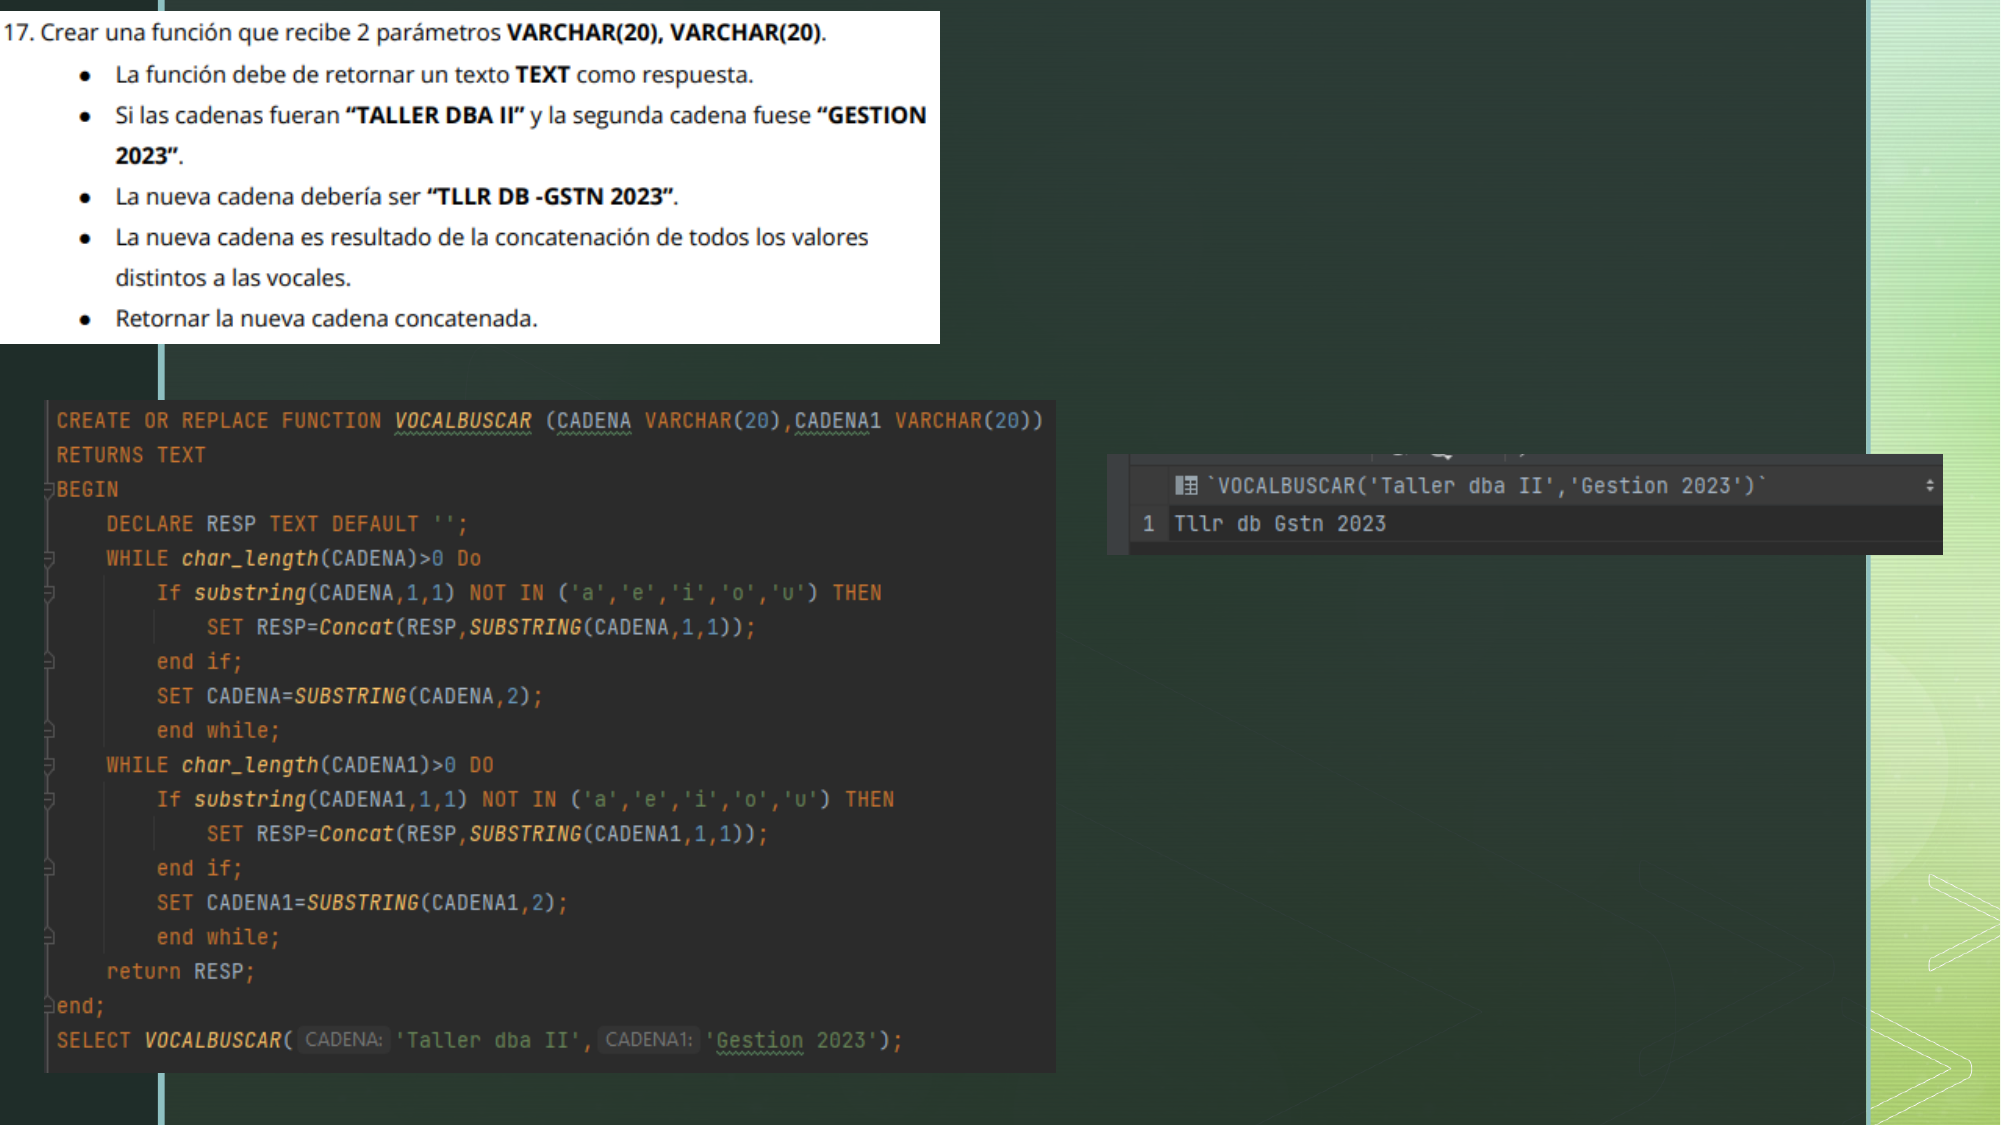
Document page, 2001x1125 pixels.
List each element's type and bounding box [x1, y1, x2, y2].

picture [0, 10, 940, 345]
picture [1107, 0, 2001, 1125]
picture [44, 400, 1056, 1073]
